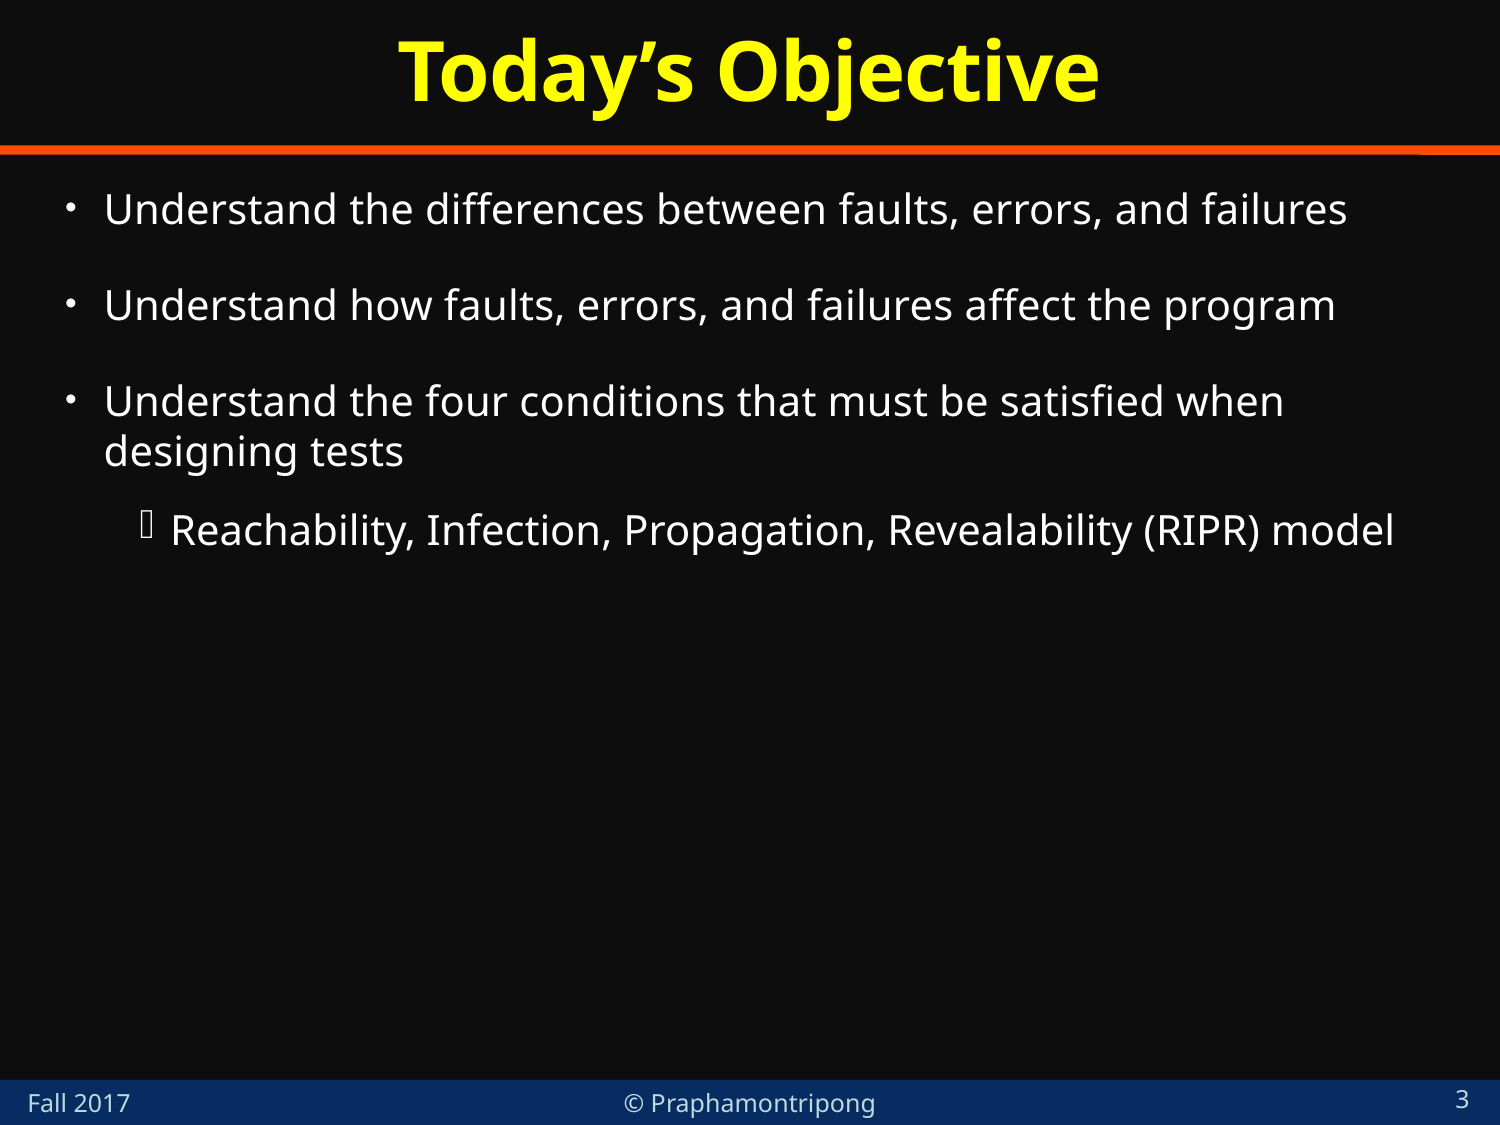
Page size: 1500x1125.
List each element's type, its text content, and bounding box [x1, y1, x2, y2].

title Today’s Objective [0, 0, 1500, 150]
list Understand the differences between faults, errors, and failures Understand how faults, errors, and failures affect the program Understand the four conditions that must be satisfied when designing tests Reachability, Infection, Propagation, Revealability (RIPR) model [50, 174, 1475, 1075]
